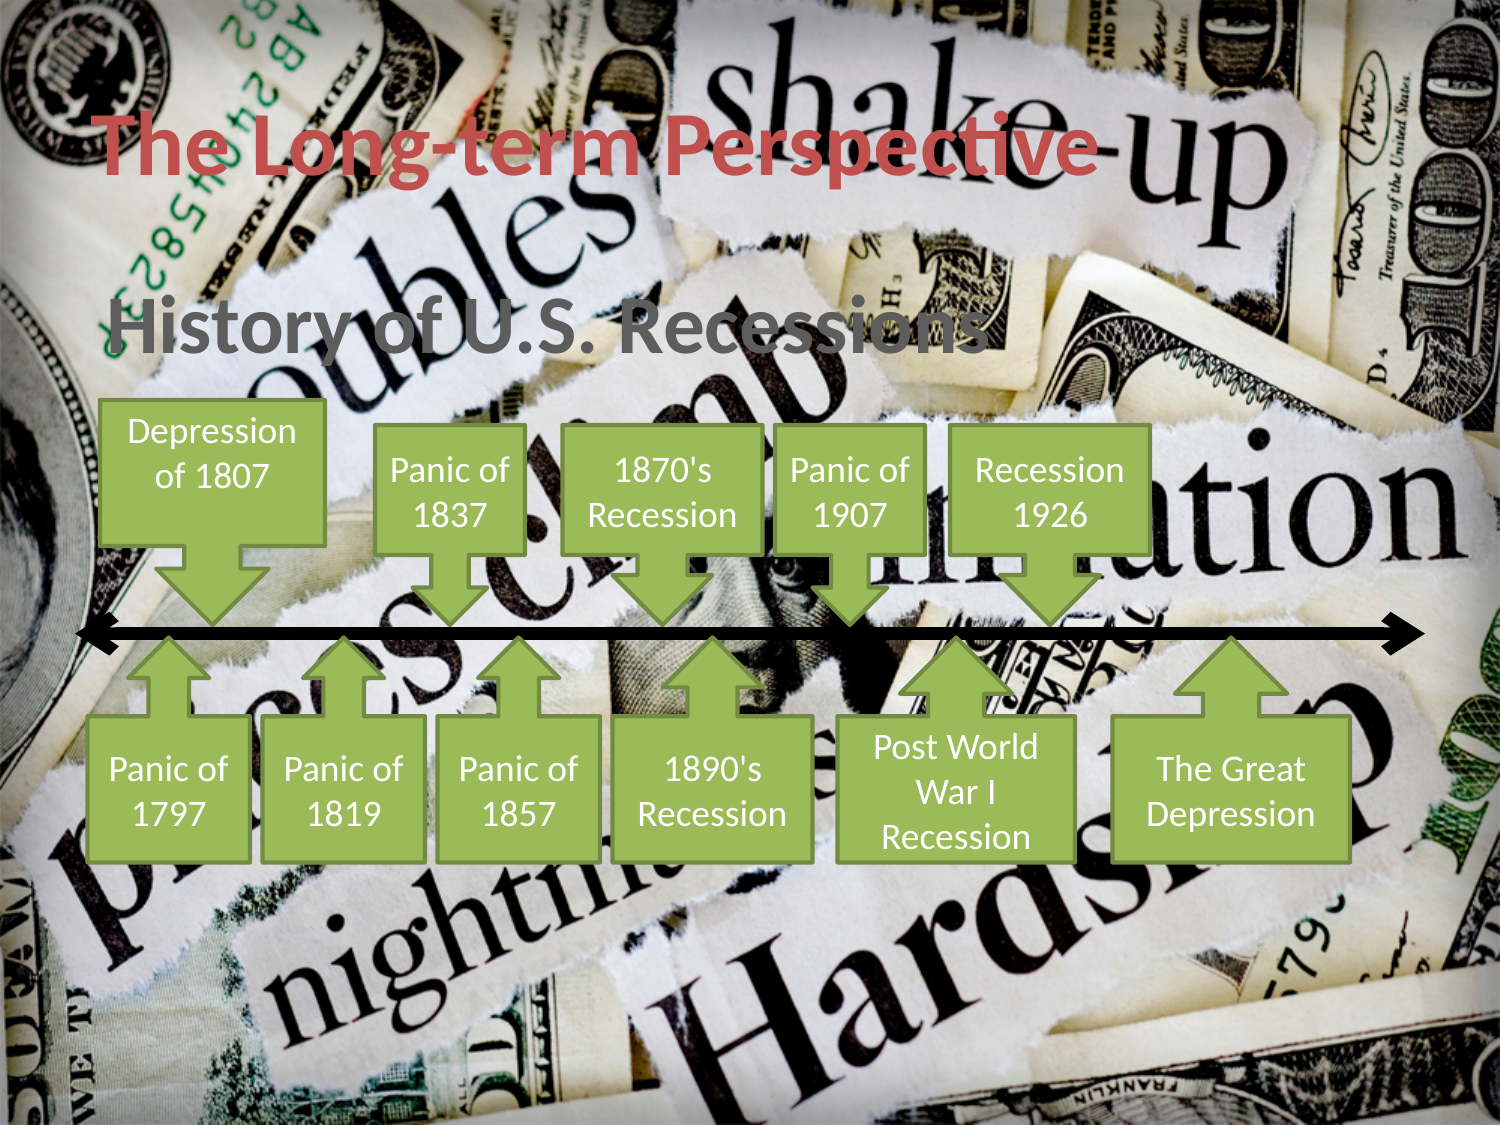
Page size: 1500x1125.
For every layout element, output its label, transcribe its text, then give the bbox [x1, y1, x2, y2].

text_box 1870's Recession [560, 422, 765, 628]
text_box Panic of 1857 [435, 642, 603, 865]
text_box Recession 1926 [947, 422, 1153, 628]
text_box Panic of 1837 [372, 422, 528, 628]
list [75, 262, 1425, 633]
title The Long-term Perspective [75, 45, 1425, 233]
text_box Post World War I Recession [835, 642, 1078, 865]
text_box Depression of 1807 [97, 397, 328, 628]
list [75, 639, 1425, 1005]
picture [0, 0, 1500, 1125]
text_box Panic of 1819 [260, 642, 428, 865]
text_box 1890's Recession [610, 642, 815, 865]
text_box Panic of 1907 [772, 422, 928, 628]
text_box Panic of 1797 [85, 642, 253, 865]
text_box The Great Depression [1110, 642, 1353, 865]
text_box History of U.S. Recessions [91, 262, 1008, 378]
